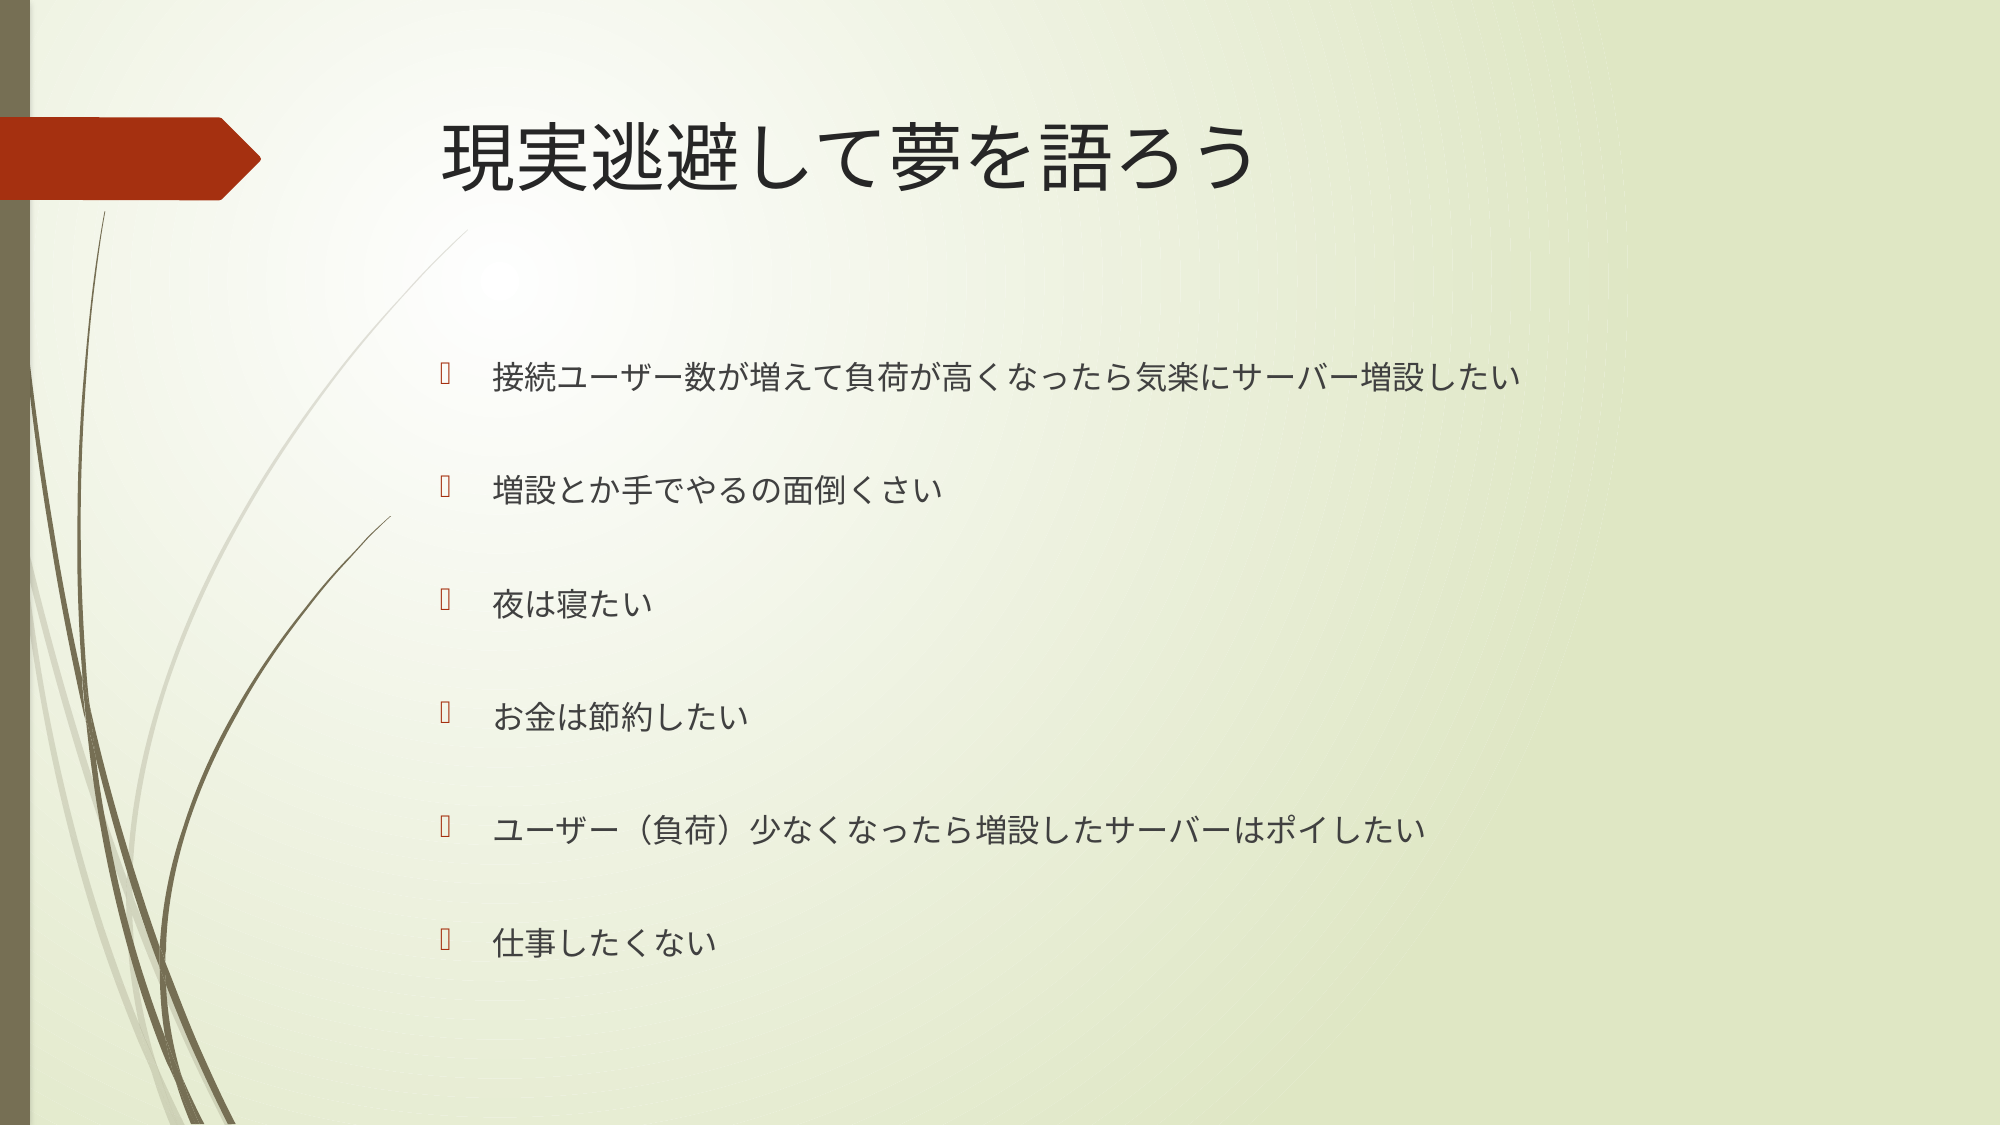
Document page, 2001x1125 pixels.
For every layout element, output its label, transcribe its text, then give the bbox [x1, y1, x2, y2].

list 接続ユーザー数が増えて負荷が高くなったら気楽にサーバー増設したい 増設とか手でやるの面倒くさい 夜は寝たい お金は節約したい ユーザー（負荷）少なくなったら増設したサーバーはポイしたい 仕事したくない [424, 350, 1888, 970]
title 現実逃避して夢を語ろう [425, 102, 1888, 313]
